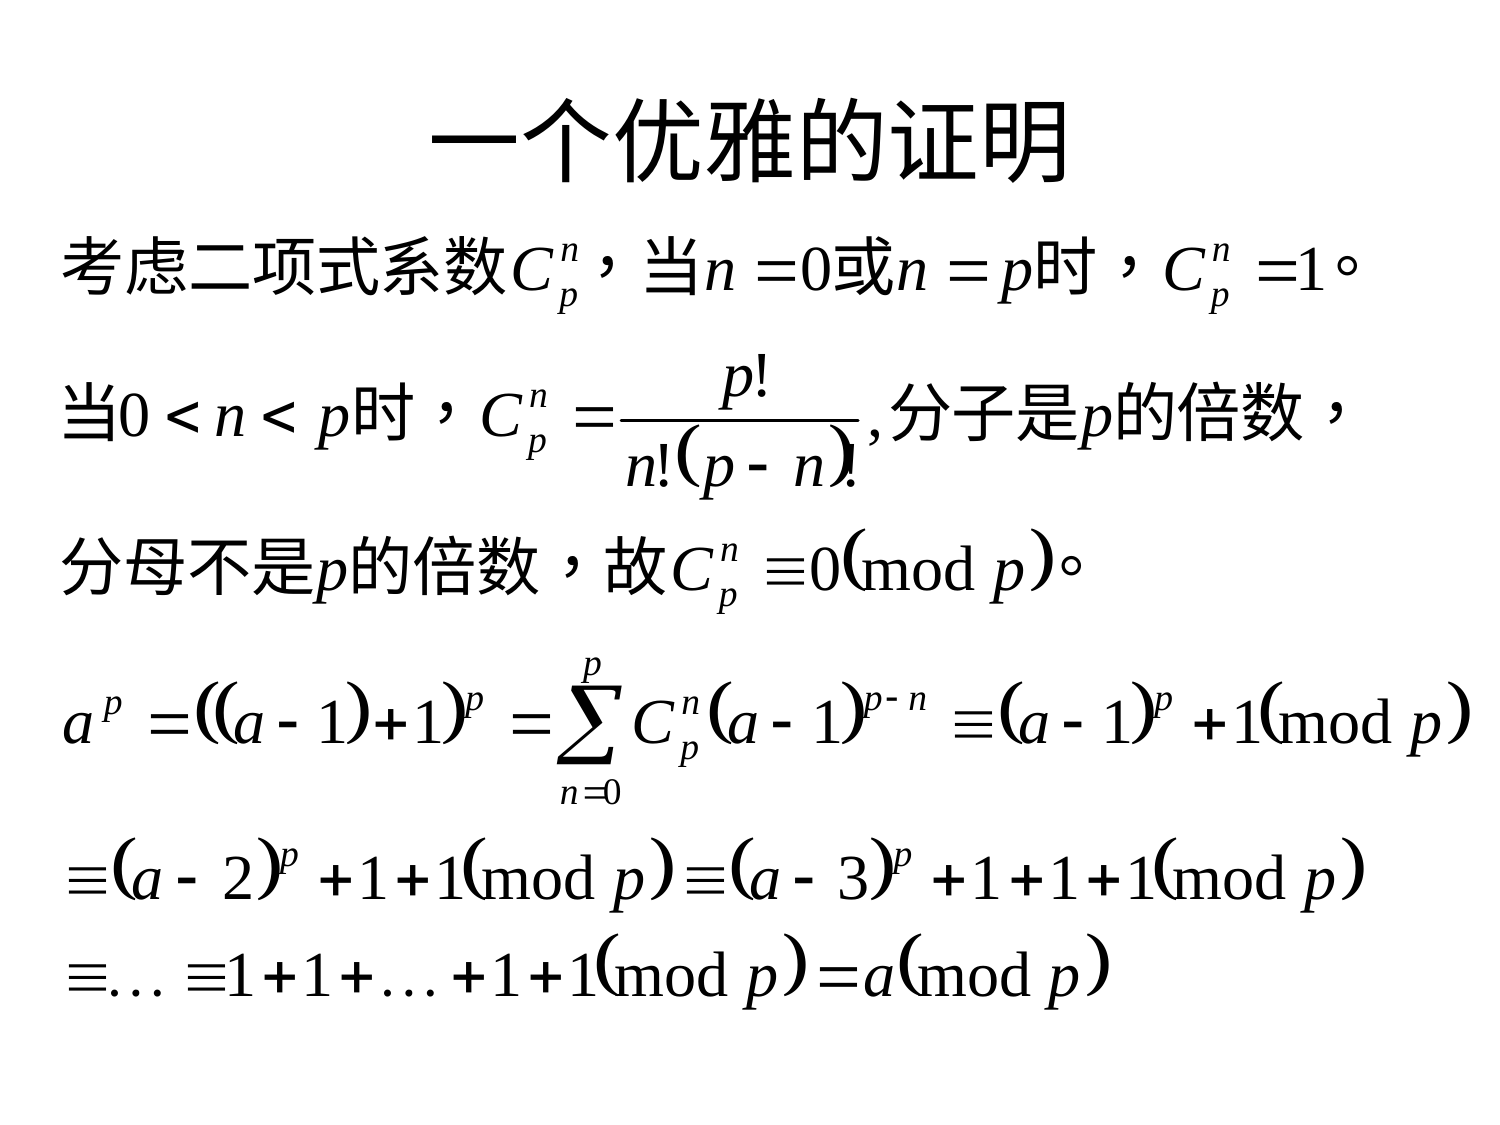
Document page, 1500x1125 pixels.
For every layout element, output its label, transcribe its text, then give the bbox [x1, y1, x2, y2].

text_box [52, 219, 1473, 1024]
title 一个优雅的证明 [75, 45, 1425, 218]
